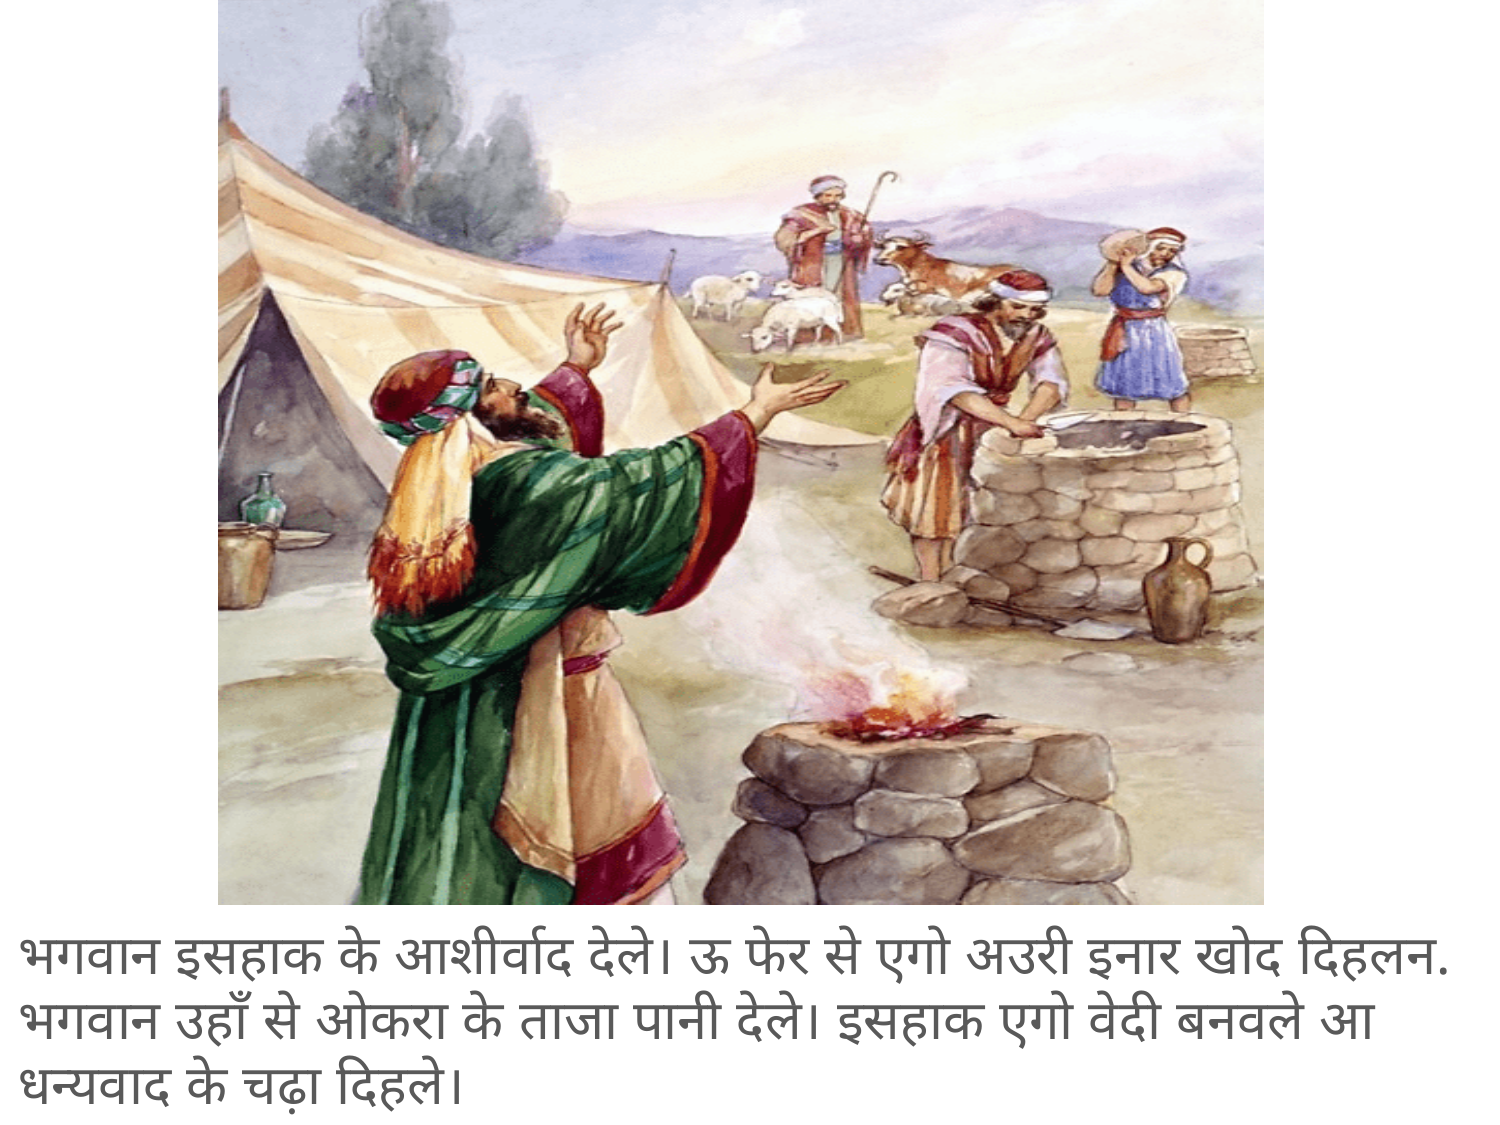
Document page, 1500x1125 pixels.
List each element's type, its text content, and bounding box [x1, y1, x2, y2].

text_box भगवान इसहाक के आशीर्वाद देले। ऊ फेर से एगो अउरी इनार खोद दिहलन. भगवान उहाँ से ओकरा के ताजा पानी देले। इसहाक एगो वेदी बनवले आ धन्यवाद के चढ़ा दिहले। [3, 912, 1489, 1123]
picture [218, 0, 1264, 906]
